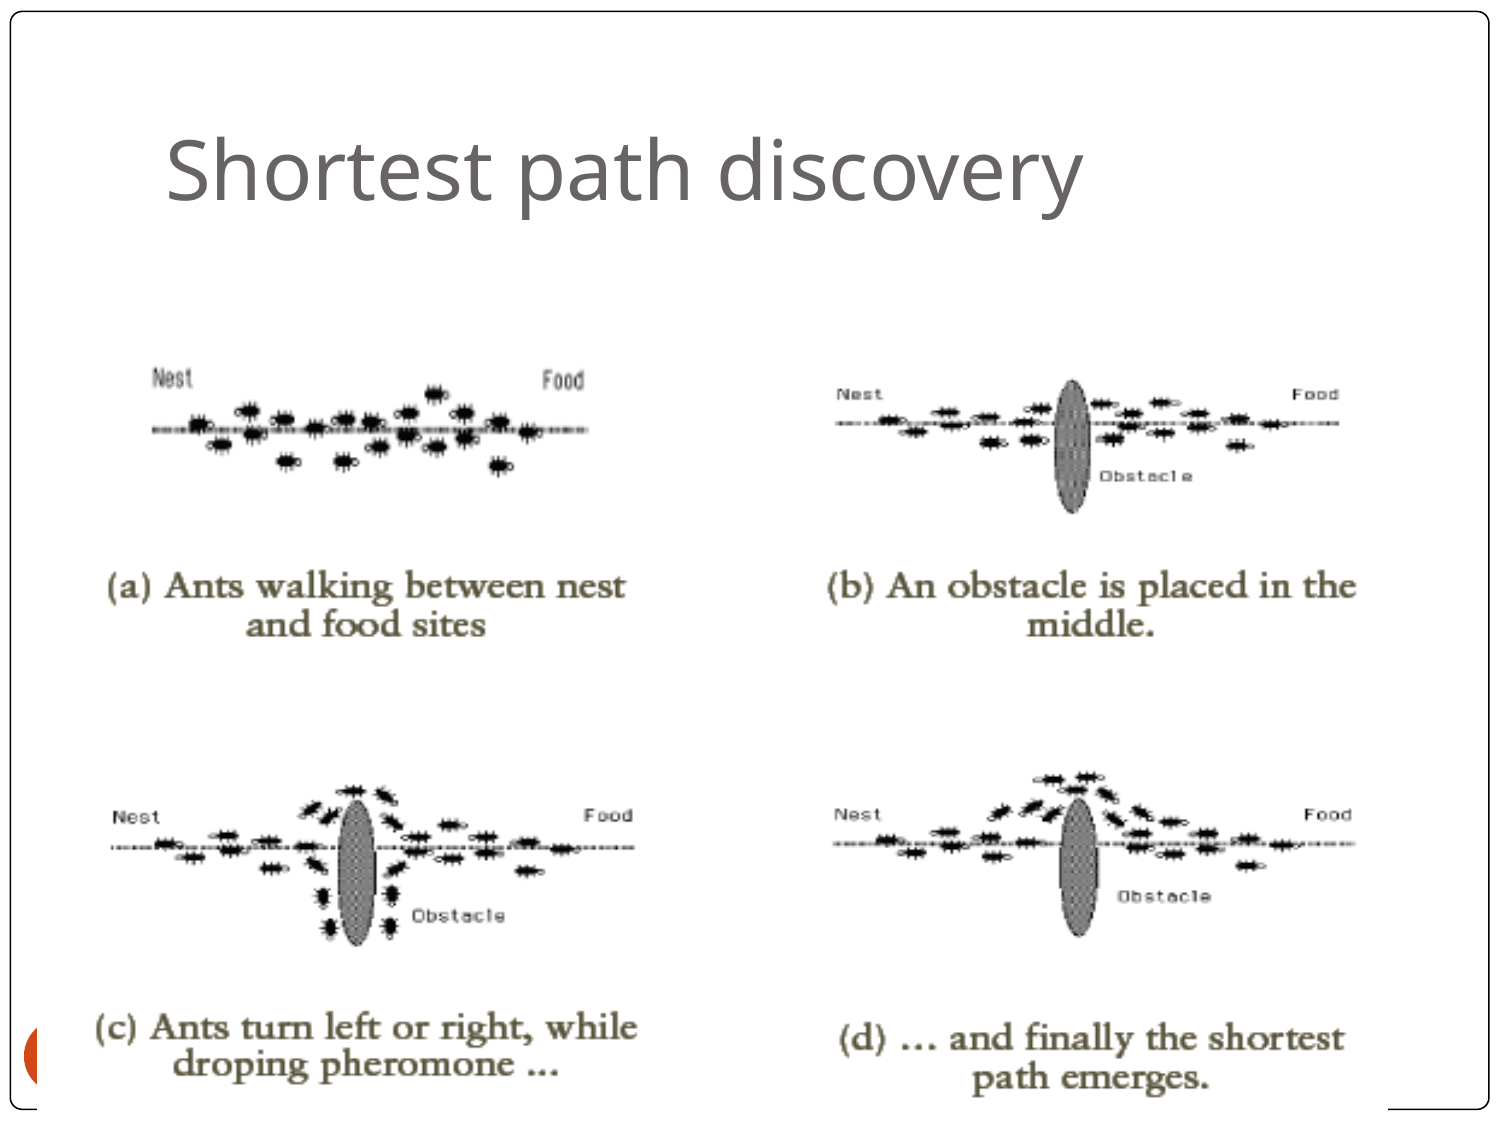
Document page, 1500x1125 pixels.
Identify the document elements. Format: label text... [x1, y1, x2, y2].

title Shortest path discovery [150, 45, 1425, 233]
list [37, 312, 1388, 1115]
text_box ‹#› [23, 1032, 32, 1080]
